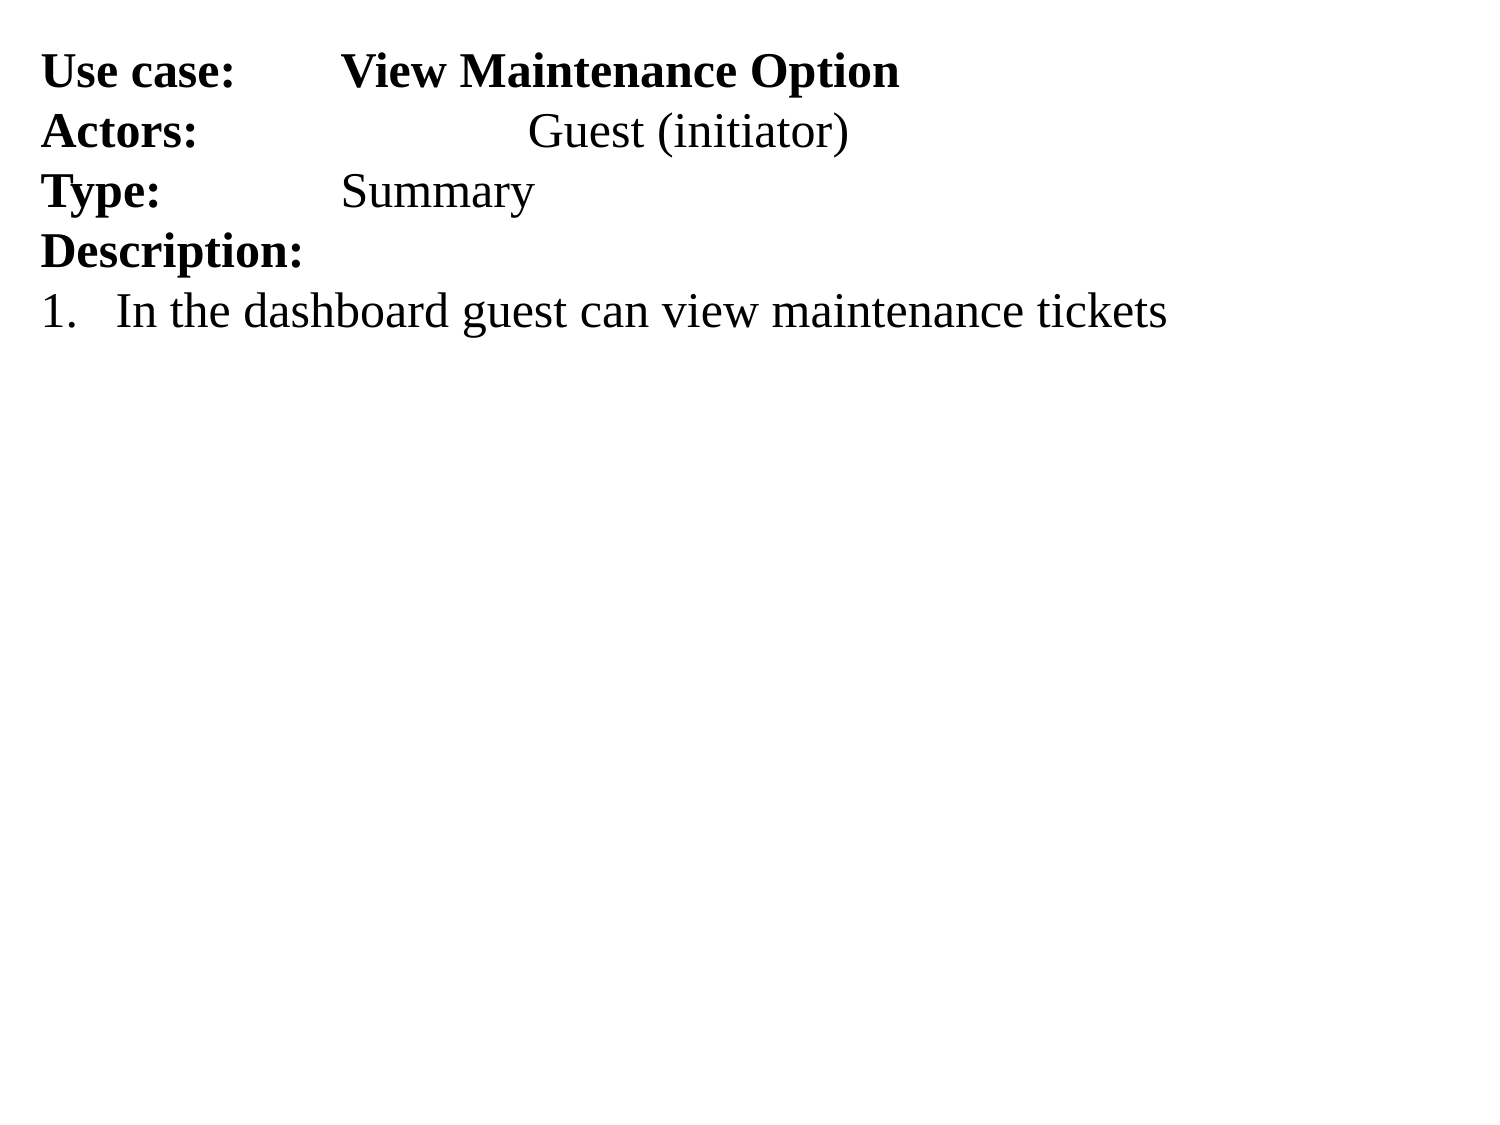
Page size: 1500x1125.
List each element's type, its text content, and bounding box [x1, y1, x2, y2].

text_box Use case: View Maintenance Option Actors: Guest (initiator) Type: Summary Description: In the dashboard guest can view maintenance tickets [25, 29, 1464, 1092]
